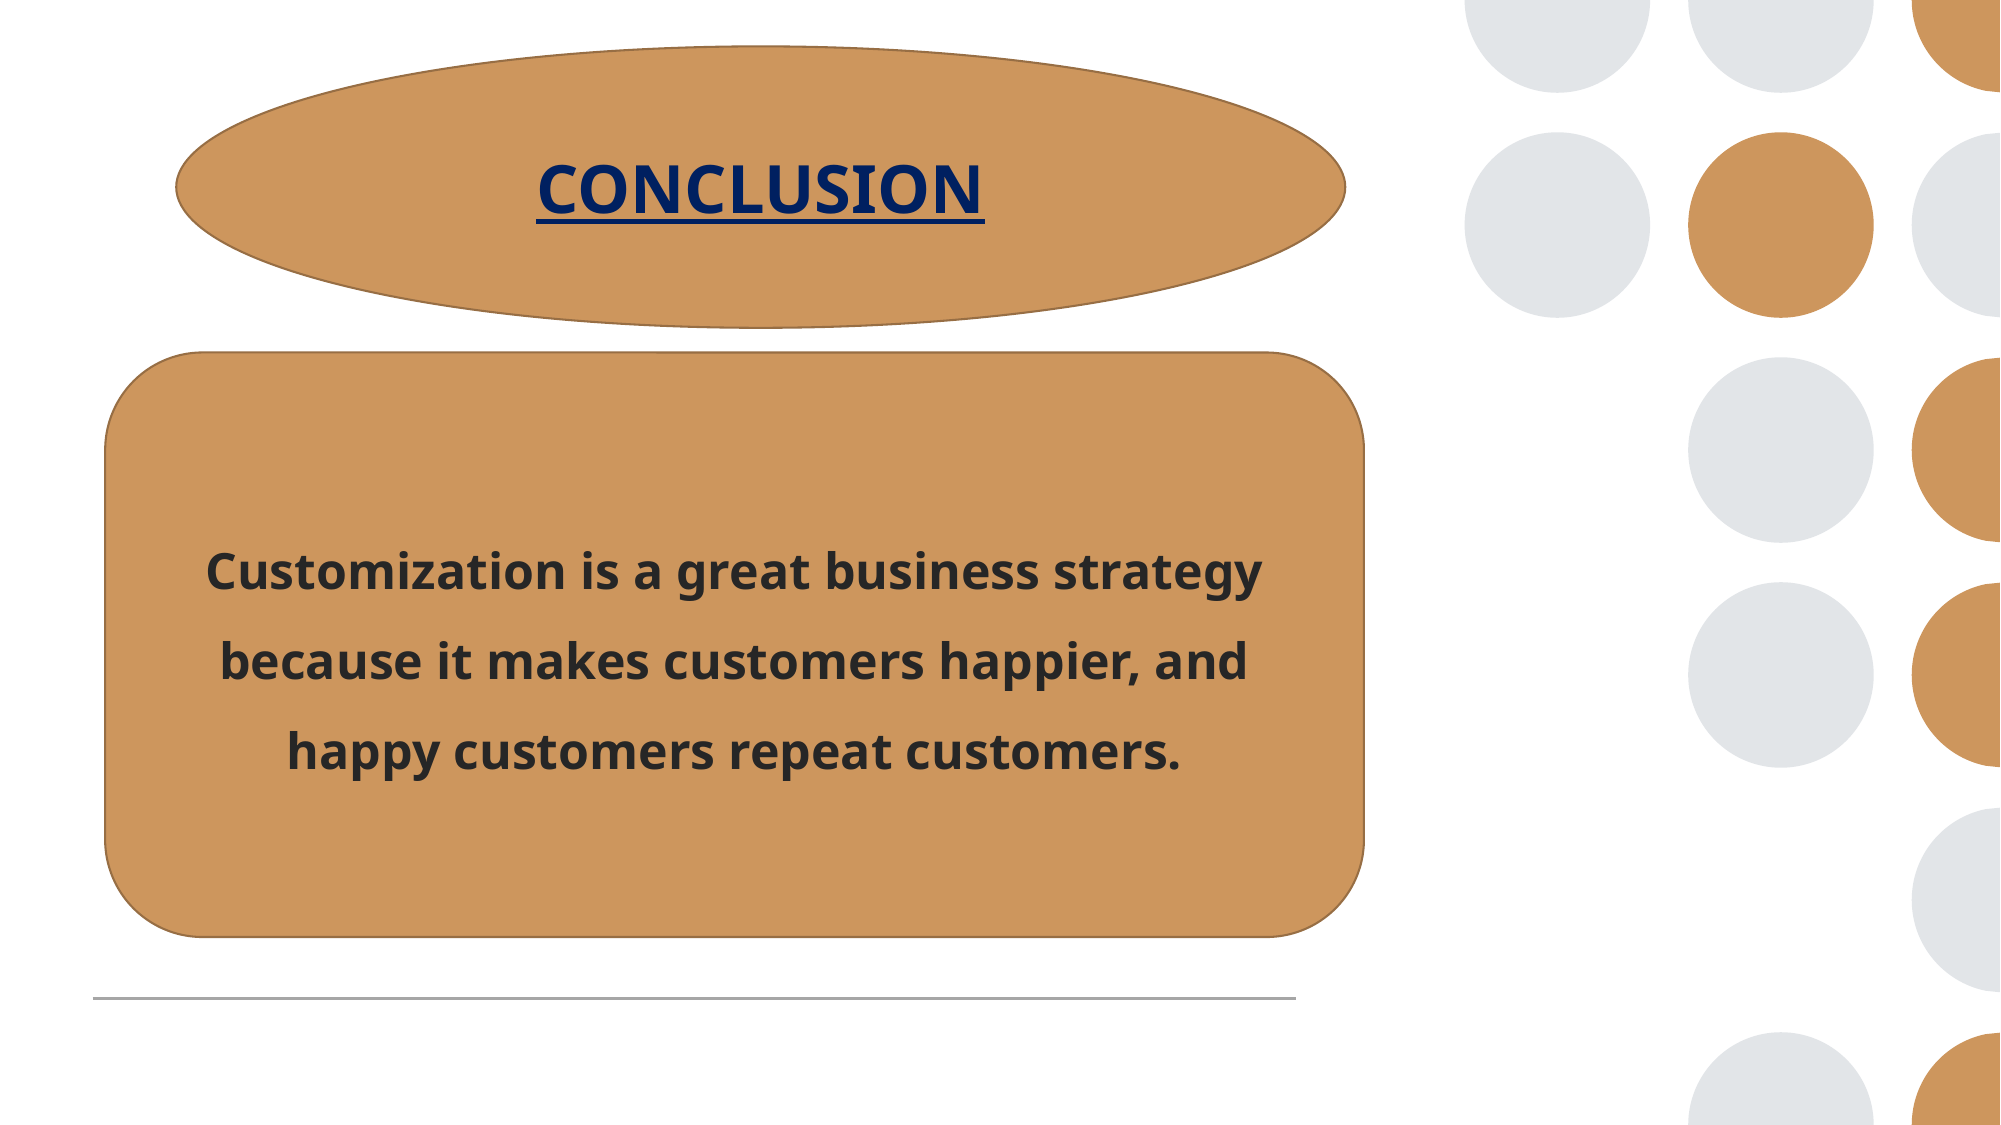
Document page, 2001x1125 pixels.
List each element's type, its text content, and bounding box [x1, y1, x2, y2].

text_box Customization is a great business strategy because it makes customers happier, and happy customers repeat customers. [104, 351, 1365, 939]
text_box CONCLUSION [175, 45, 1347, 329]
